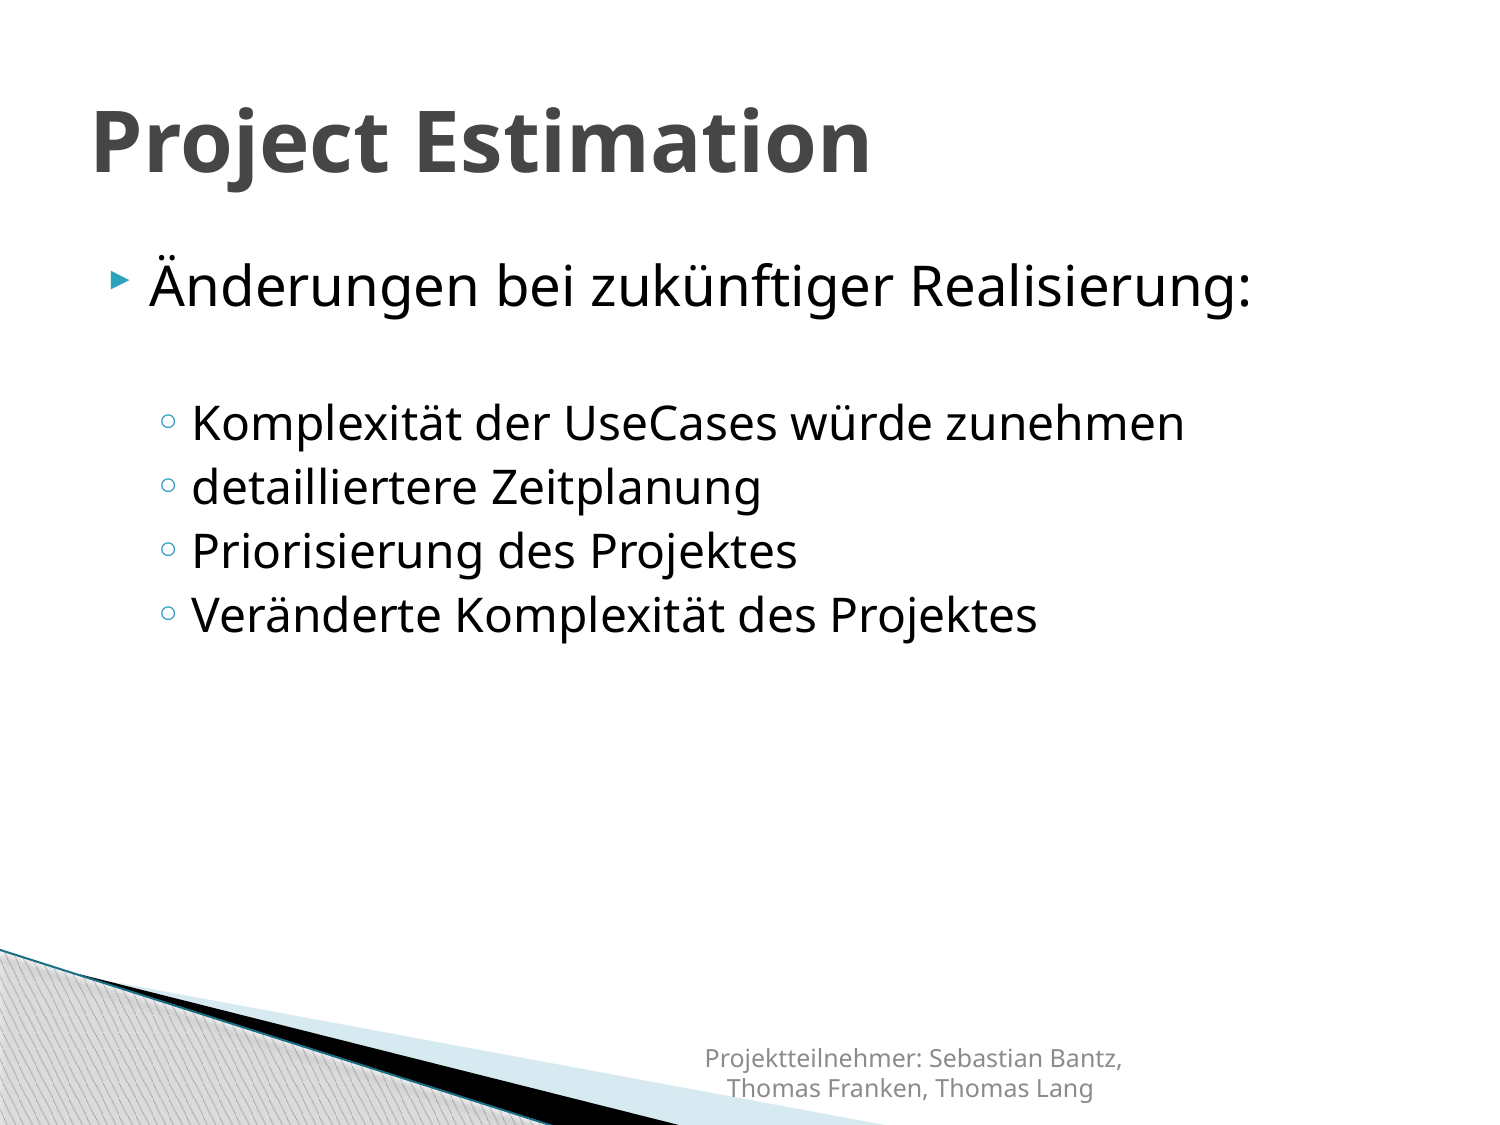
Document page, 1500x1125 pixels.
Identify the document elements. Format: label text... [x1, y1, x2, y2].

title Project Estimation [75, 45, 1425, 233]
list Änderungen bei zukünftiger Realisierung: Komplexität der UseCases würde zunehmen detailliertere Zeitplanung Priorisierung des Projektes Veränderte Komplexität des Projektes [75, 243, 1425, 986]
